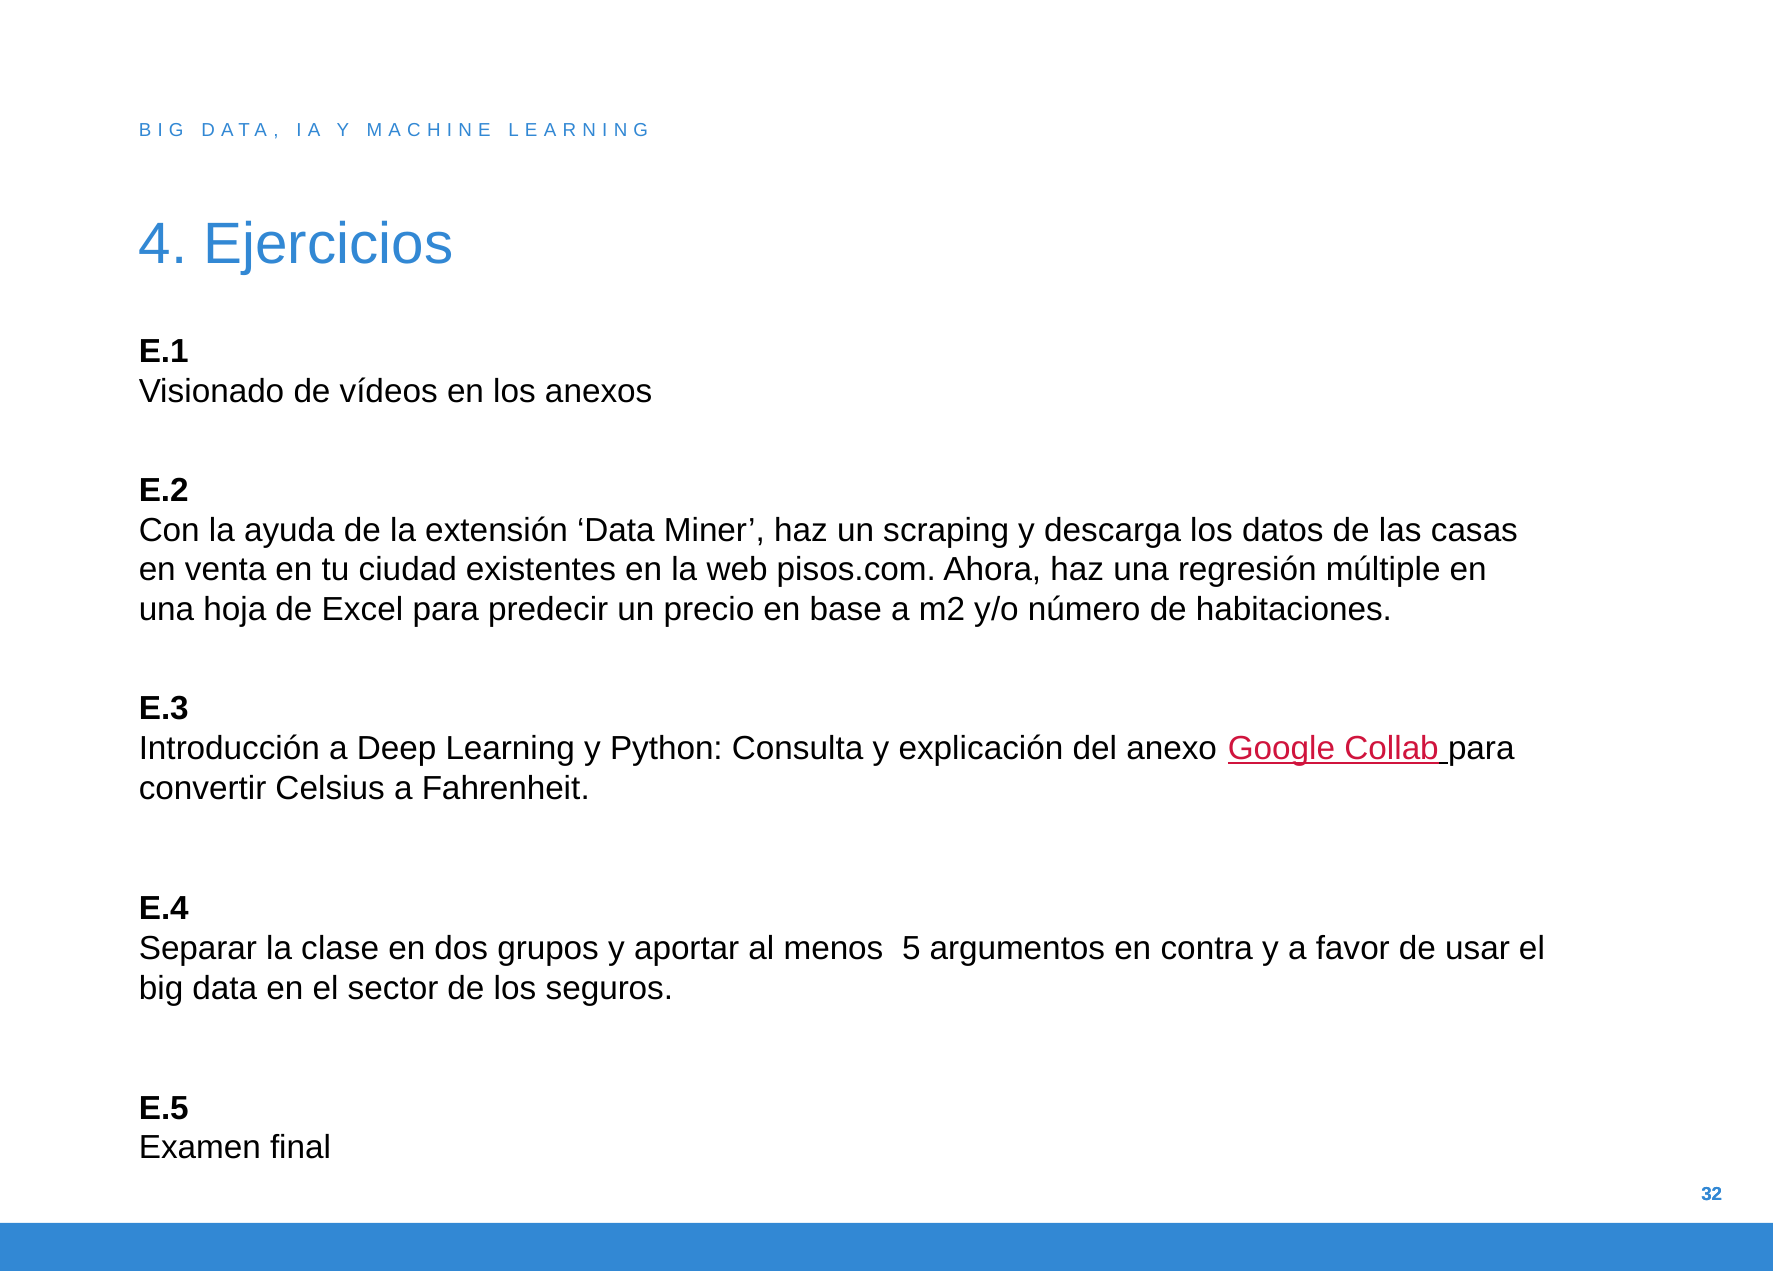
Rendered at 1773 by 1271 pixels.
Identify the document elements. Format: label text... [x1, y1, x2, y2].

list BIG DATA, IA Y MACHINE LEARNING [123, 109, 899, 156]
text_box E.2 Con la ayuda de la extensión ‘Data Miner’, haz un scraping y descarga los datos de las casas en venta en tu ciudad existentes en la web pisos.com. Ahora, haz una regresión múltiple en una hoja de Excel para predecir un precio en base a m2 y/o número de habitaciones. [123, 460, 1547, 635]
text_box E.3 Introducción a Deep Learning y Python: Consulta y explicación del anexo Google Collab para convertir Celsius a Fahrenheit. E.4 Separar la clase en dos grupos y aportar al menos 5 argumentos en contra y a favor de usar el big data en el sector de los seguros. E.5 Examen final [123, 679, 1612, 1243]
text_box 32 [1686, 1162, 1756, 1223]
title 4. Ejercicios [123, 197, 1187, 269]
text_box E.1 Visionado de vídeos en los anexos [123, 322, 1137, 417]
